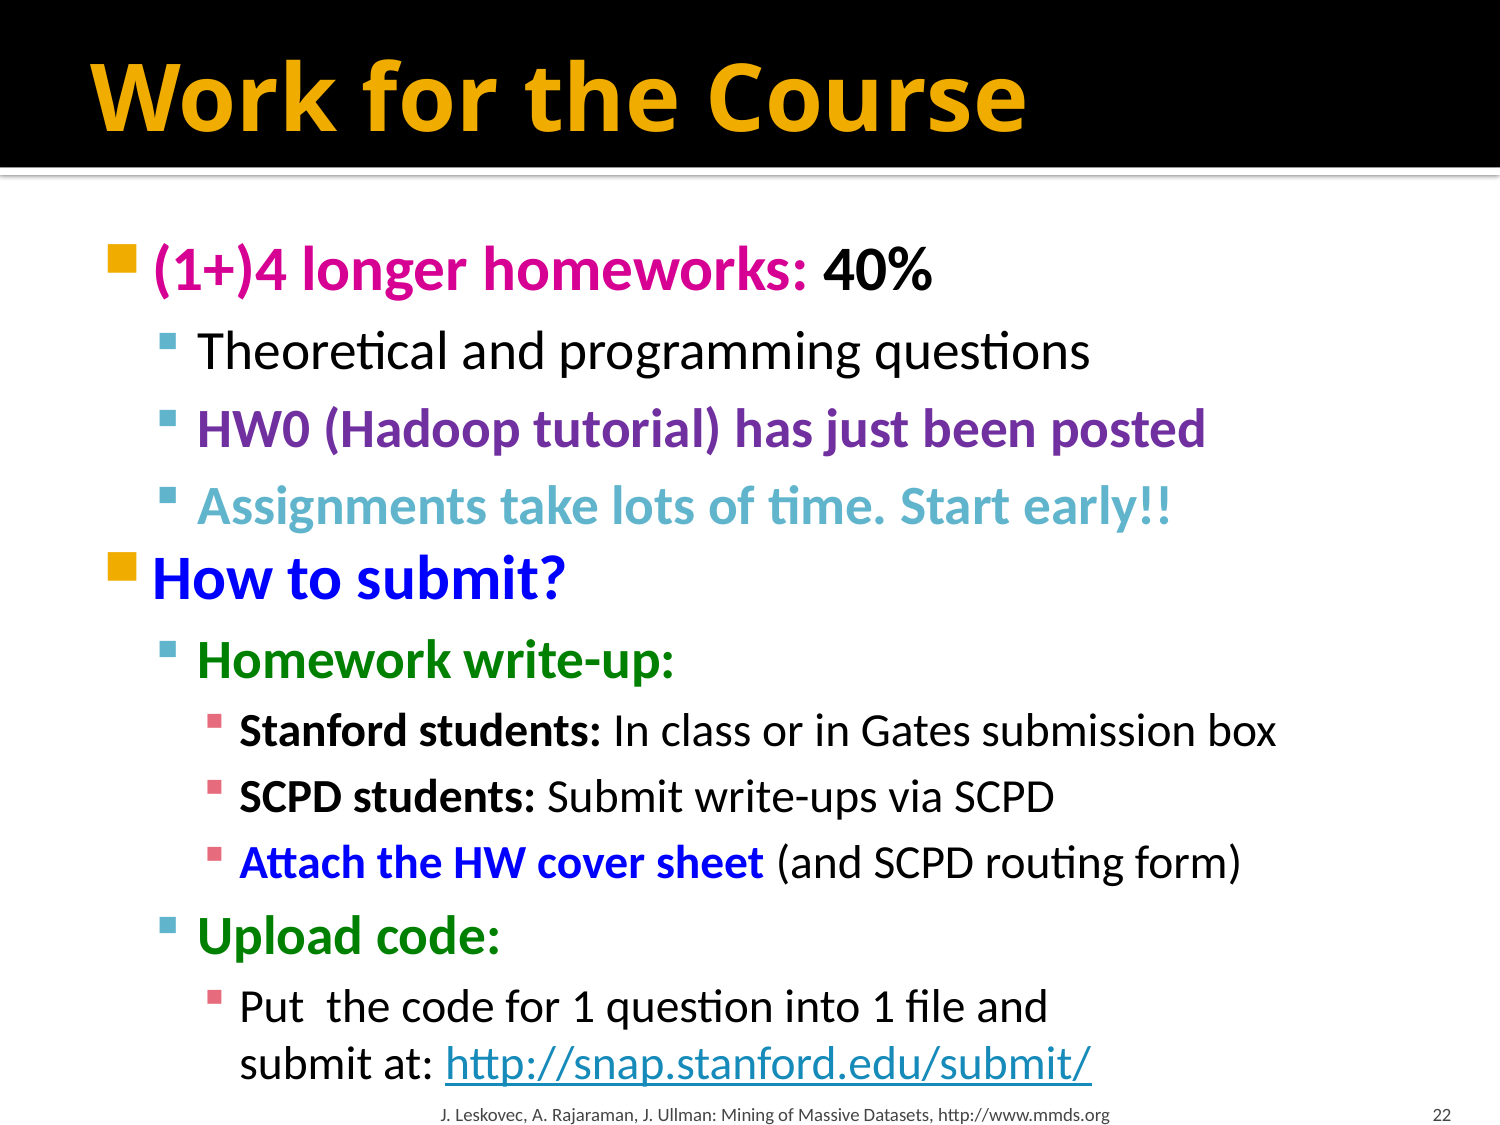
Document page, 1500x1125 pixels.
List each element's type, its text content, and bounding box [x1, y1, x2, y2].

list (1+)4 longer homeworks: 40% Theoretical and programming questions HW0 (Hadoop tutorial) has just been posted Assignments take lots of time. Start early!! How to submit? Homework write-up: Stanford students: In class or in Gates submission box SCPD students: Submit write-ups via SCPD Attach the HW cover sheet (and SCPD routing form) Upload code: Put the code for 1 question into 1 file and submit at: http://snap.stanford.edu/submit/ [75, 212, 1413, 1100]
title Work for the Course [75, 12, 1425, 175]
footer J. Leskovec, A. Rajaraman, J. Ullman: Mining of Massive Datasets, http://www.mmds.org [433, 1080, 1337, 1125]
slide_number 22 [1345, 1080, 1467, 1125]
